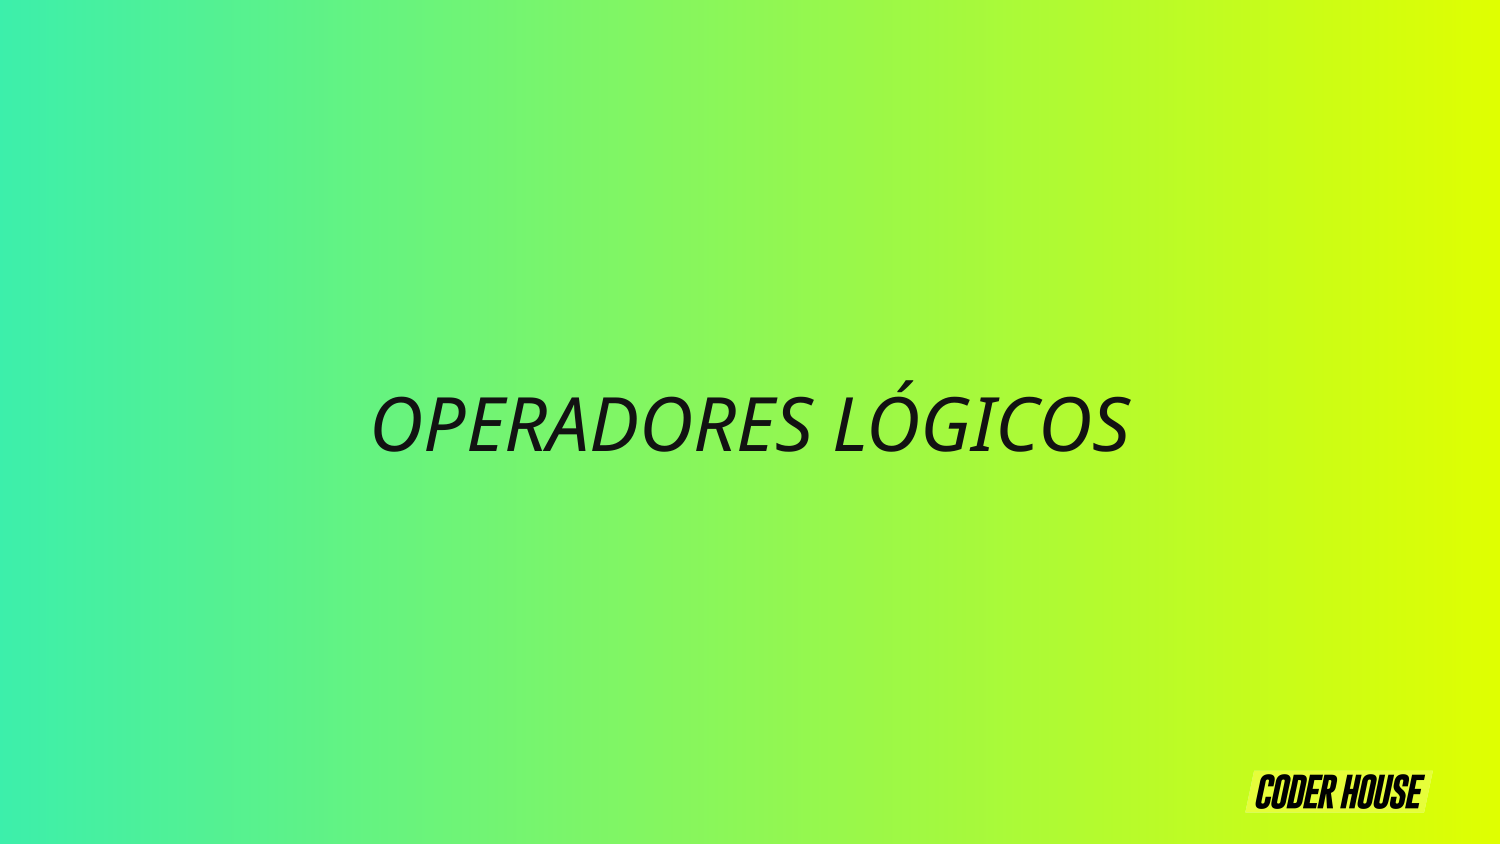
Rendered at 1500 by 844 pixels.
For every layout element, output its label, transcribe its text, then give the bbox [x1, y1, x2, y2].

text_box OPERADORES LÓGICOS [229, 340, 1271, 503]
picture [1241, 764, 1437, 819]
